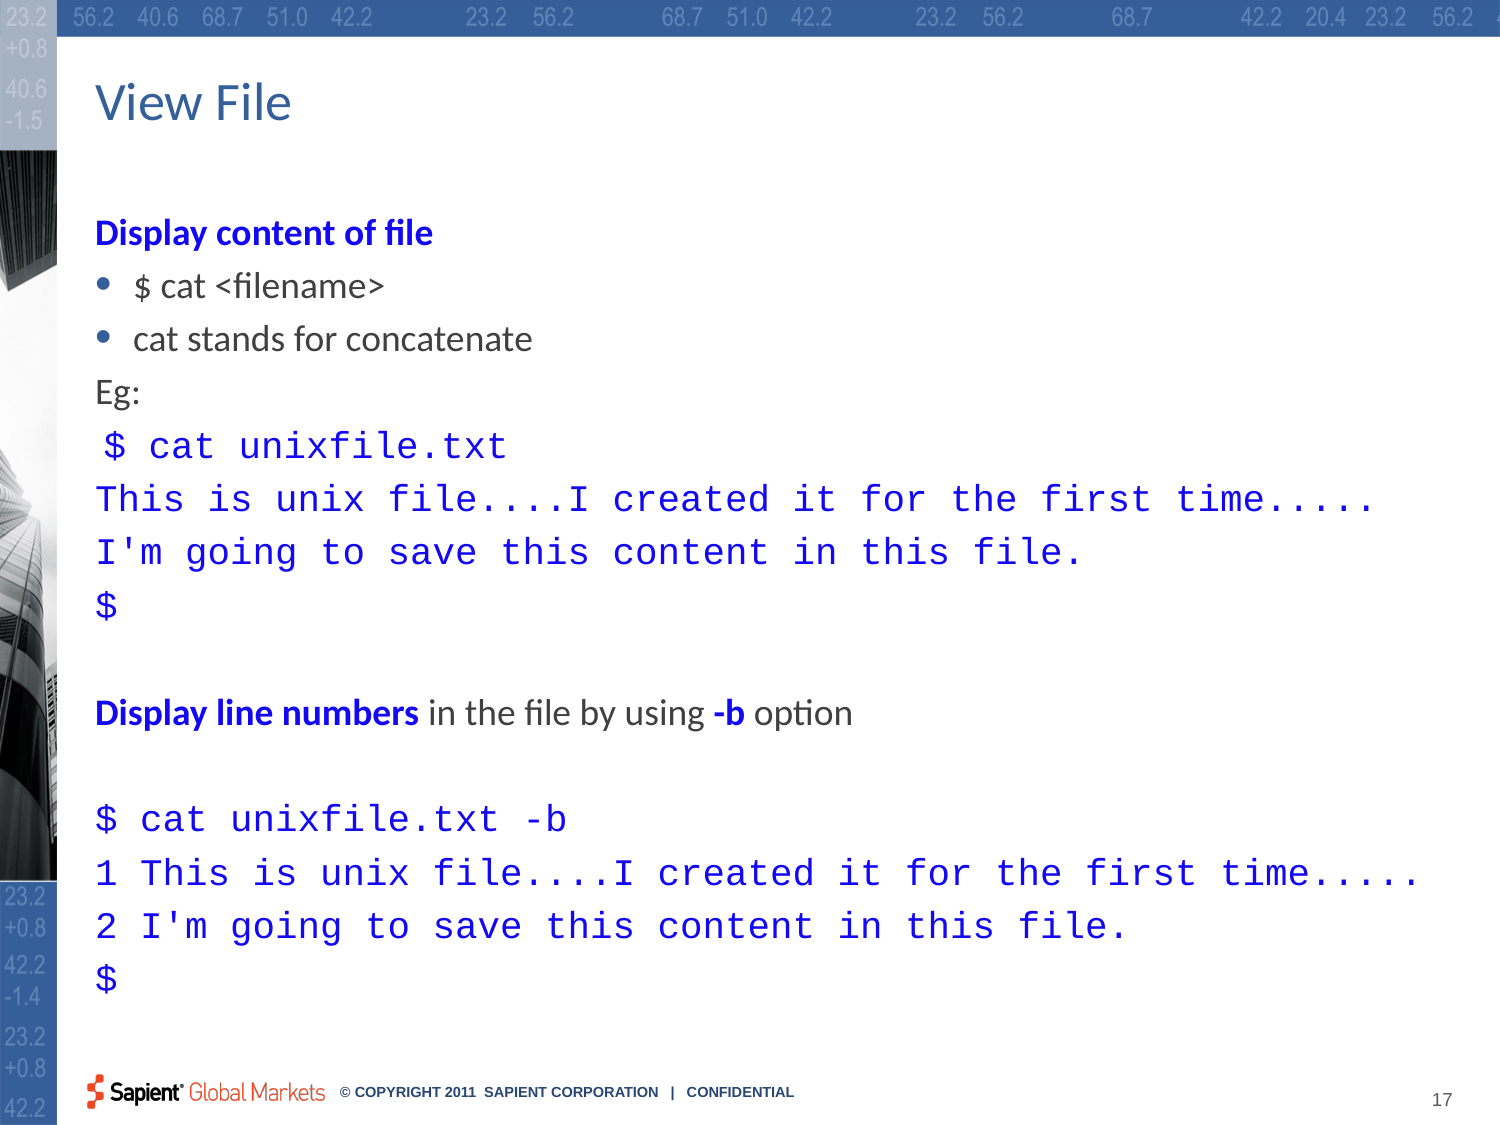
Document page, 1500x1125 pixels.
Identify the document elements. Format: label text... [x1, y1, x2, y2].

picture [0, 0, 1500, 1125]
title View File [87, 49, 1476, 162]
list Display content of file $ cat <filename> cat stands for concatenate Eg: $ cat unixfile.txt This is unix file....I created it for the first time..... I'm going to save this content in this file. $ Display line numbers in the file by using -b option $ cat unixfile.txt -b 1 This is unix file....I created it for the first time..... 2 I'm going to save this content in this file. $ [87, 162, 1476, 1038]
